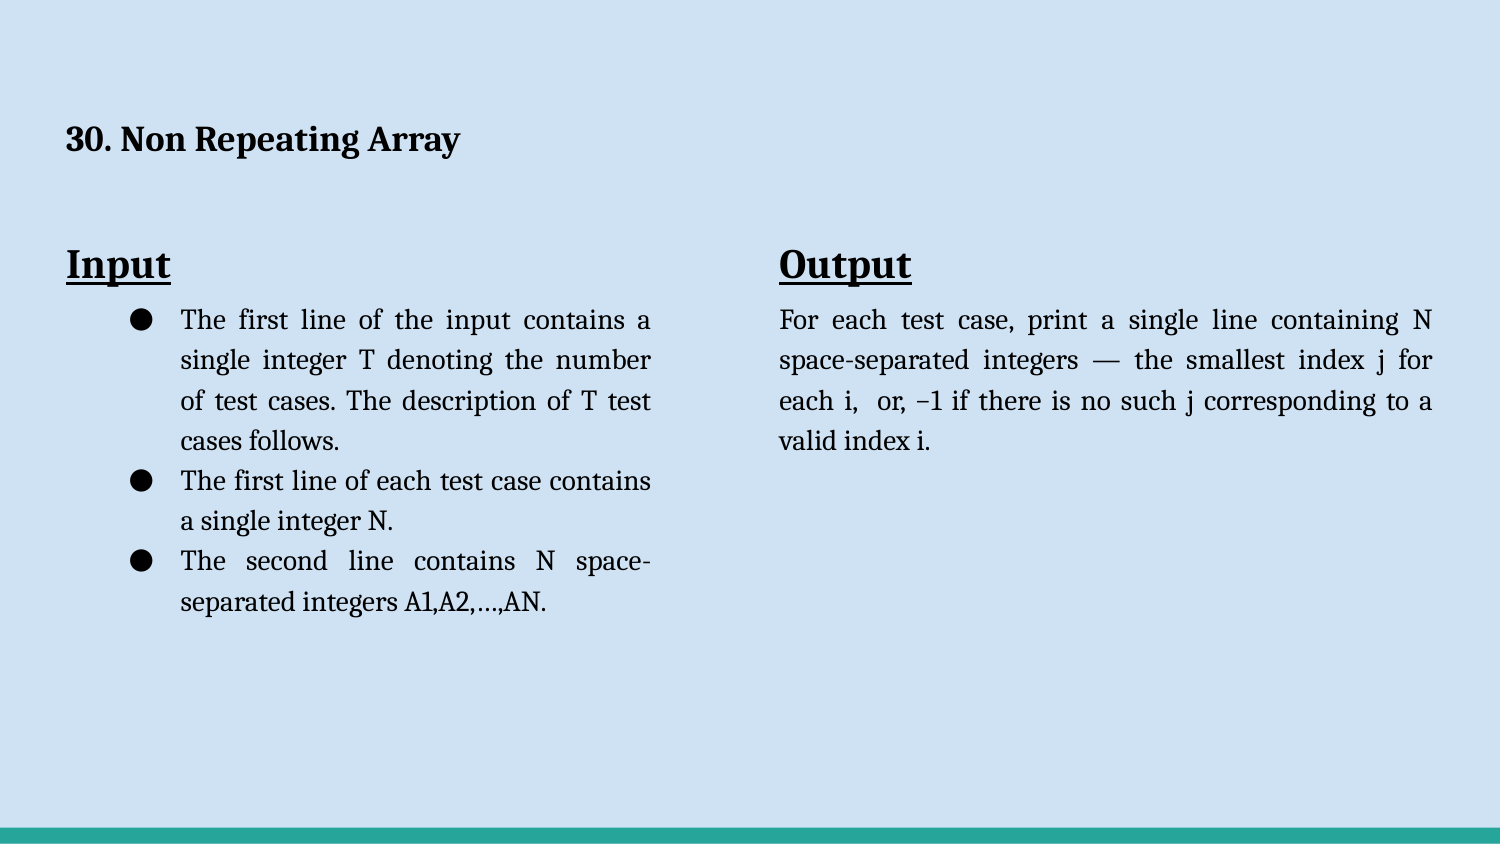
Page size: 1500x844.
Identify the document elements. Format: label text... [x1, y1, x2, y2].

list Output For each test case, print a single line containing N space-separated integers — the smallest index j for each i, or, −1 if there is no such j corresponding to a valid index i. [764, 192, 1449, 750]
title 30. Non Repeating Array [51, 72, 1449, 174]
list Input The first line of the input contains a single integer T denoting the number of test cases. The description of T test cases follows. The first line of each test case contains a single integer N. The second line contains N space-separated integers A1,A2,…,AN. [51, 192, 667, 750]
